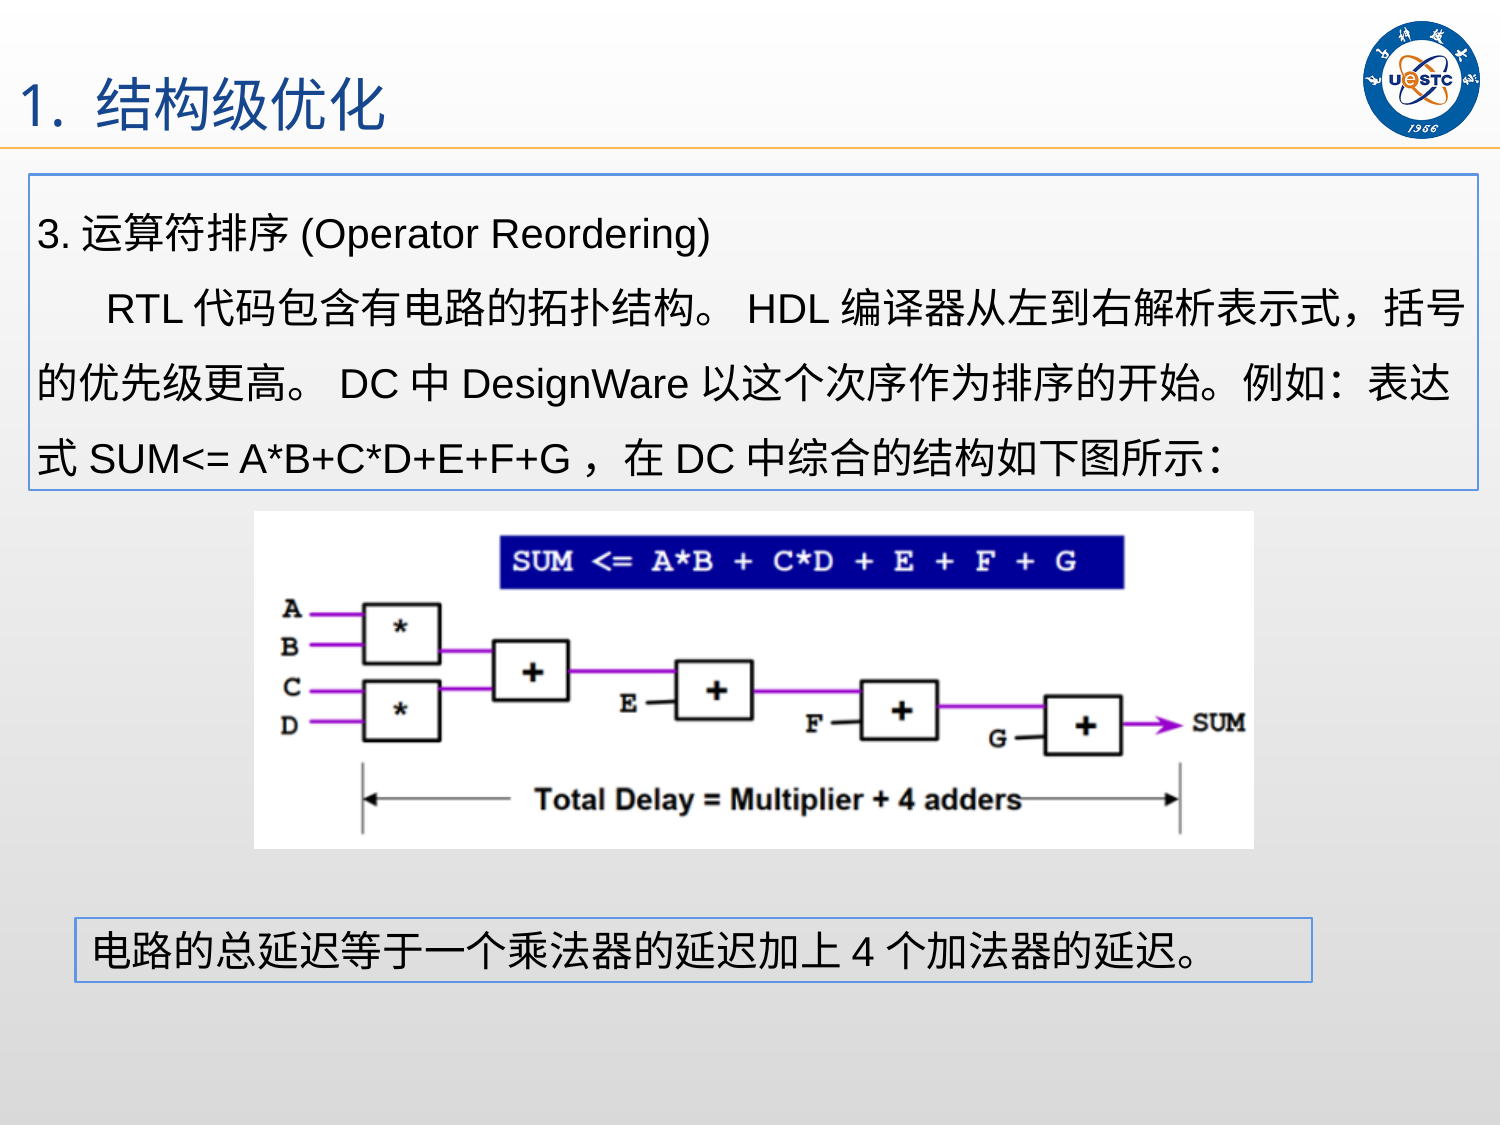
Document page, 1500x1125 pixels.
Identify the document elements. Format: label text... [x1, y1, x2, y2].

text_box 3.运算符排序(Operator Reordering) RTL代码包含有电路的拓扑结构。HDL编译器从左到右解析表示式，括号的优先级更高。DC中DesignWare以这个次序作为排序的开始。例如：表达式SUM<= A*B+C*D+E+F+G，在DC中综合的结构如下图所示： [27, 172, 1480, 492]
picture [1363, 21, 1481, 139]
picture [254, 510, 1254, 849]
text_box 电路的总延迟等于一个乘法器的延迟加上4个加法器的延迟。 [75, 917, 1312, 983]
text_box 1. 结构级优化 [9, 25, 809, 148]
